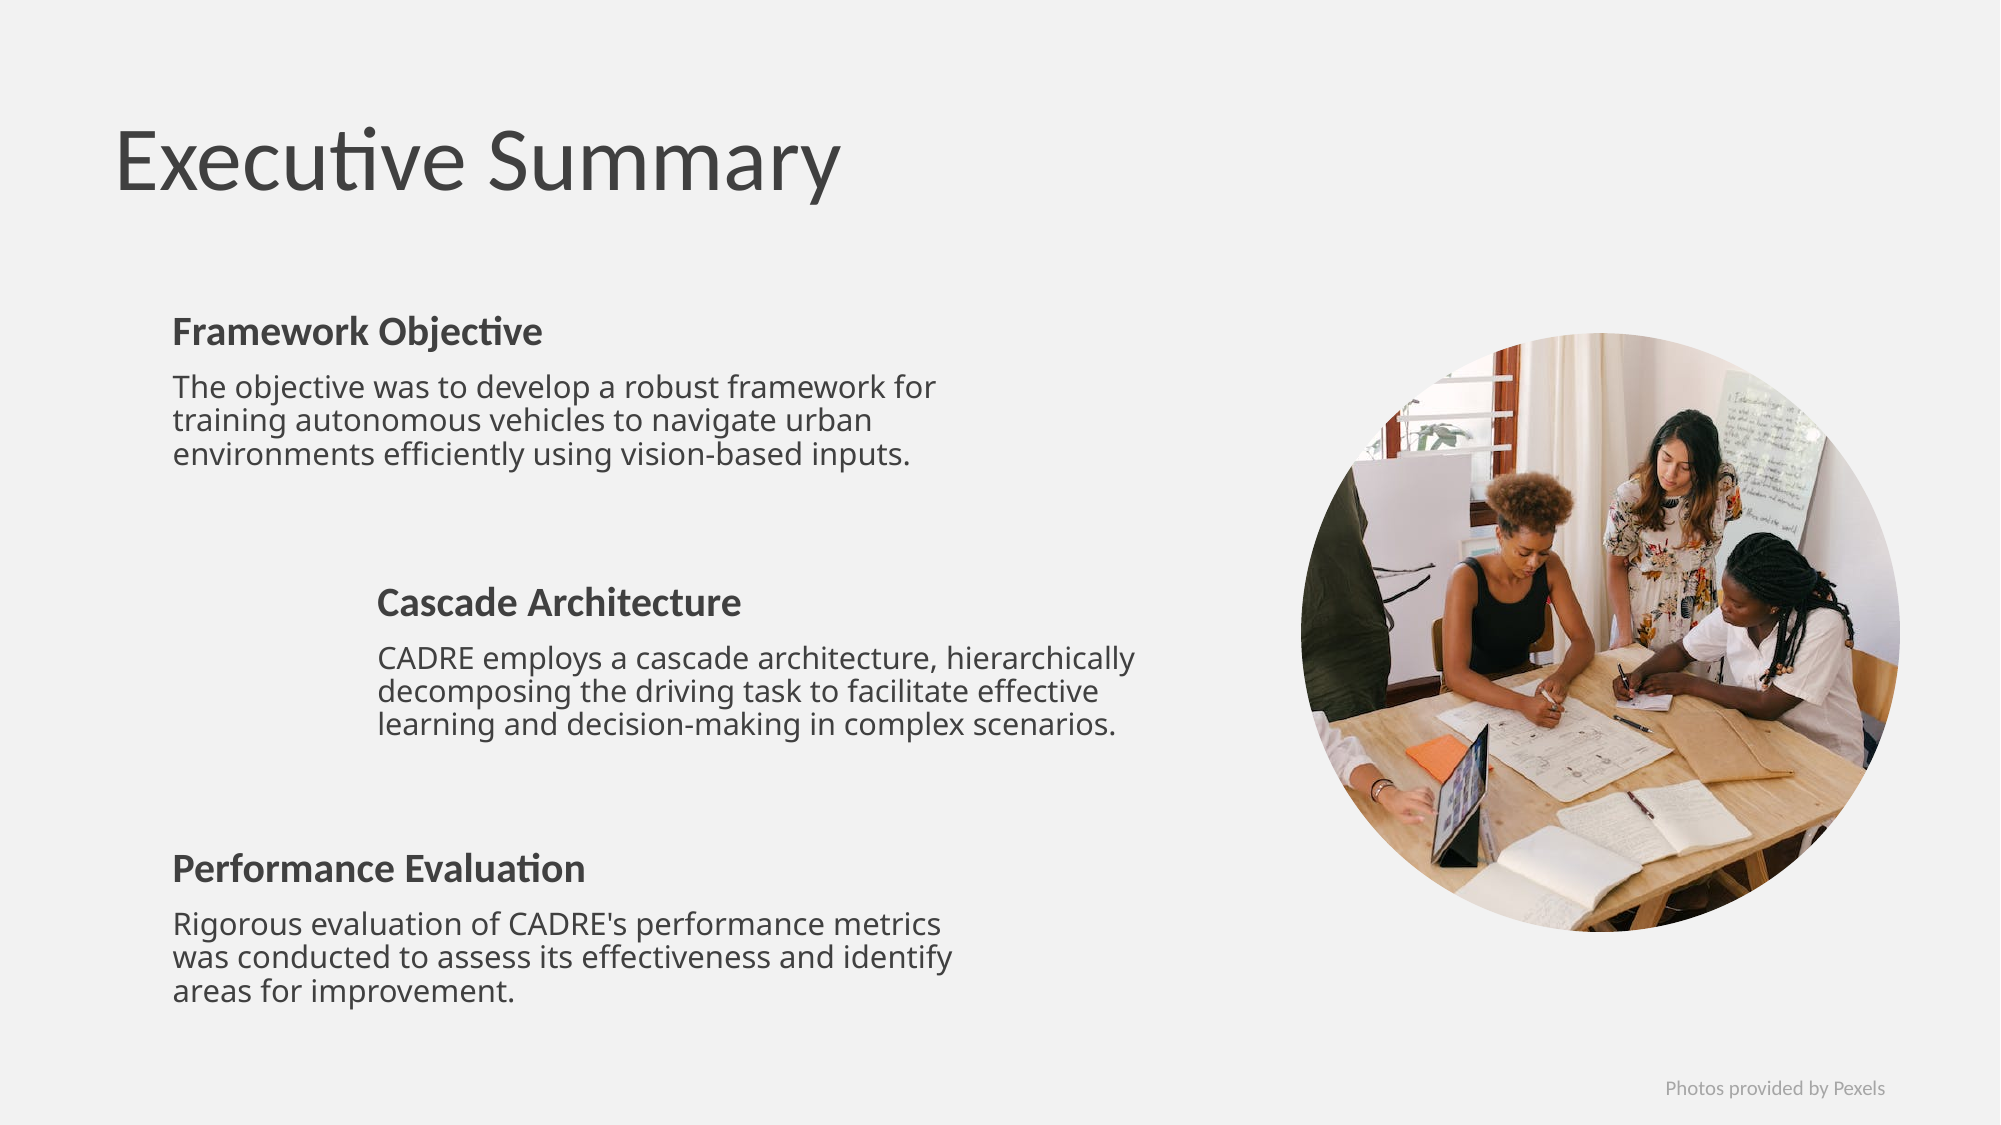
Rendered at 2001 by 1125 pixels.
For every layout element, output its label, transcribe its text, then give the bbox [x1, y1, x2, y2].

list Rigorous evaluation of CADRE's performance metrics was conducted to assess its effectiveness and identify areas for improvement. [157, 901, 1004, 1017]
list Cascade Architecture [362, 535, 1209, 633]
list CADRE employs a cascade architecture, hierarchically decomposing the driving task to facilitate effective learning and decision-making in complex scenarios. [362, 635, 1209, 751]
list Framework Objective [157, 264, 1004, 362]
list Performance Evaluation [157, 801, 1004, 899]
title Executive Summary [99, 59, 1900, 262]
list The objective was to develop a robust framework for training autonomous vehicles to navigate urban environments efficiently using vision-based inputs. [157, 364, 1004, 480]
picture [1301, 333, 1900, 933]
